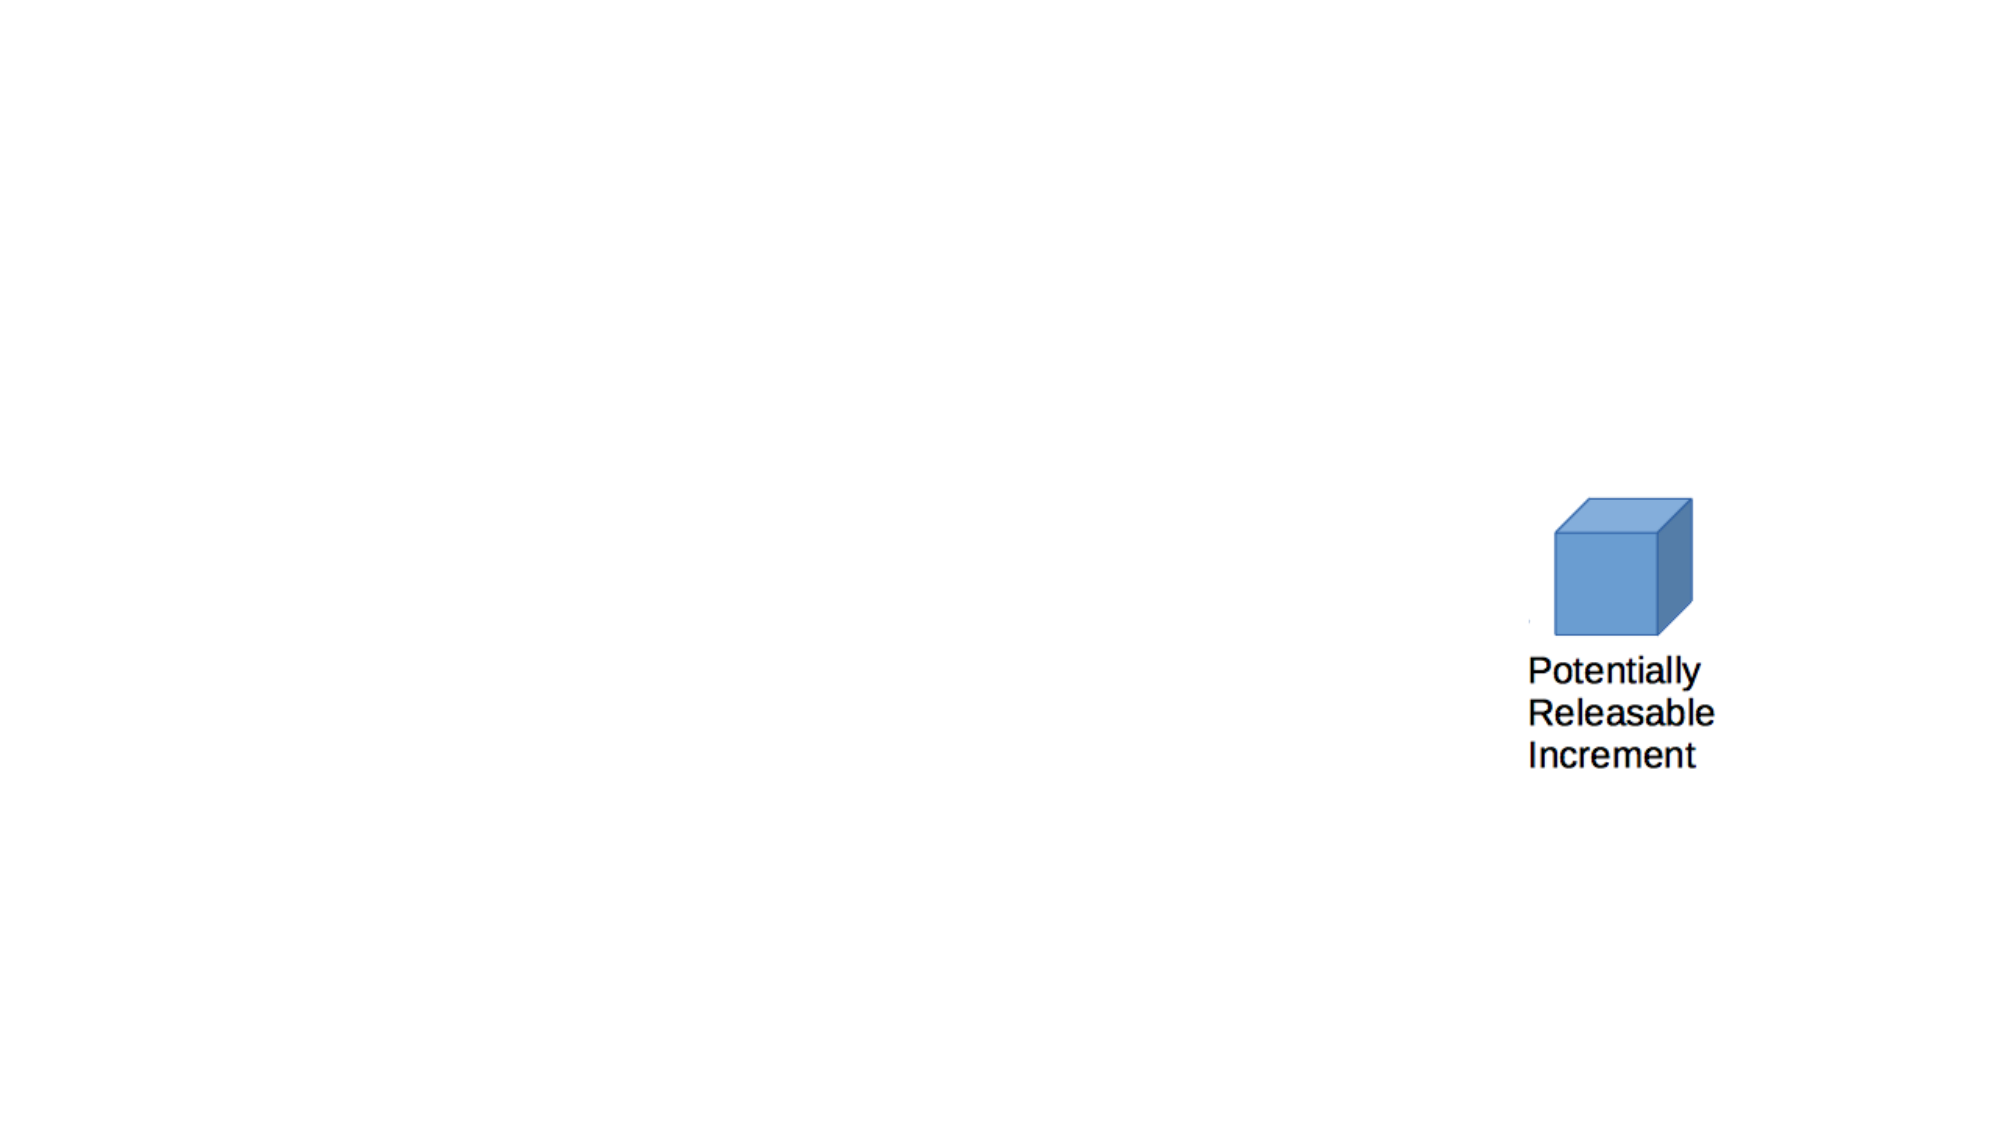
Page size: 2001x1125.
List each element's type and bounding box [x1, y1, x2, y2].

picture [1528, 477, 1733, 788]
